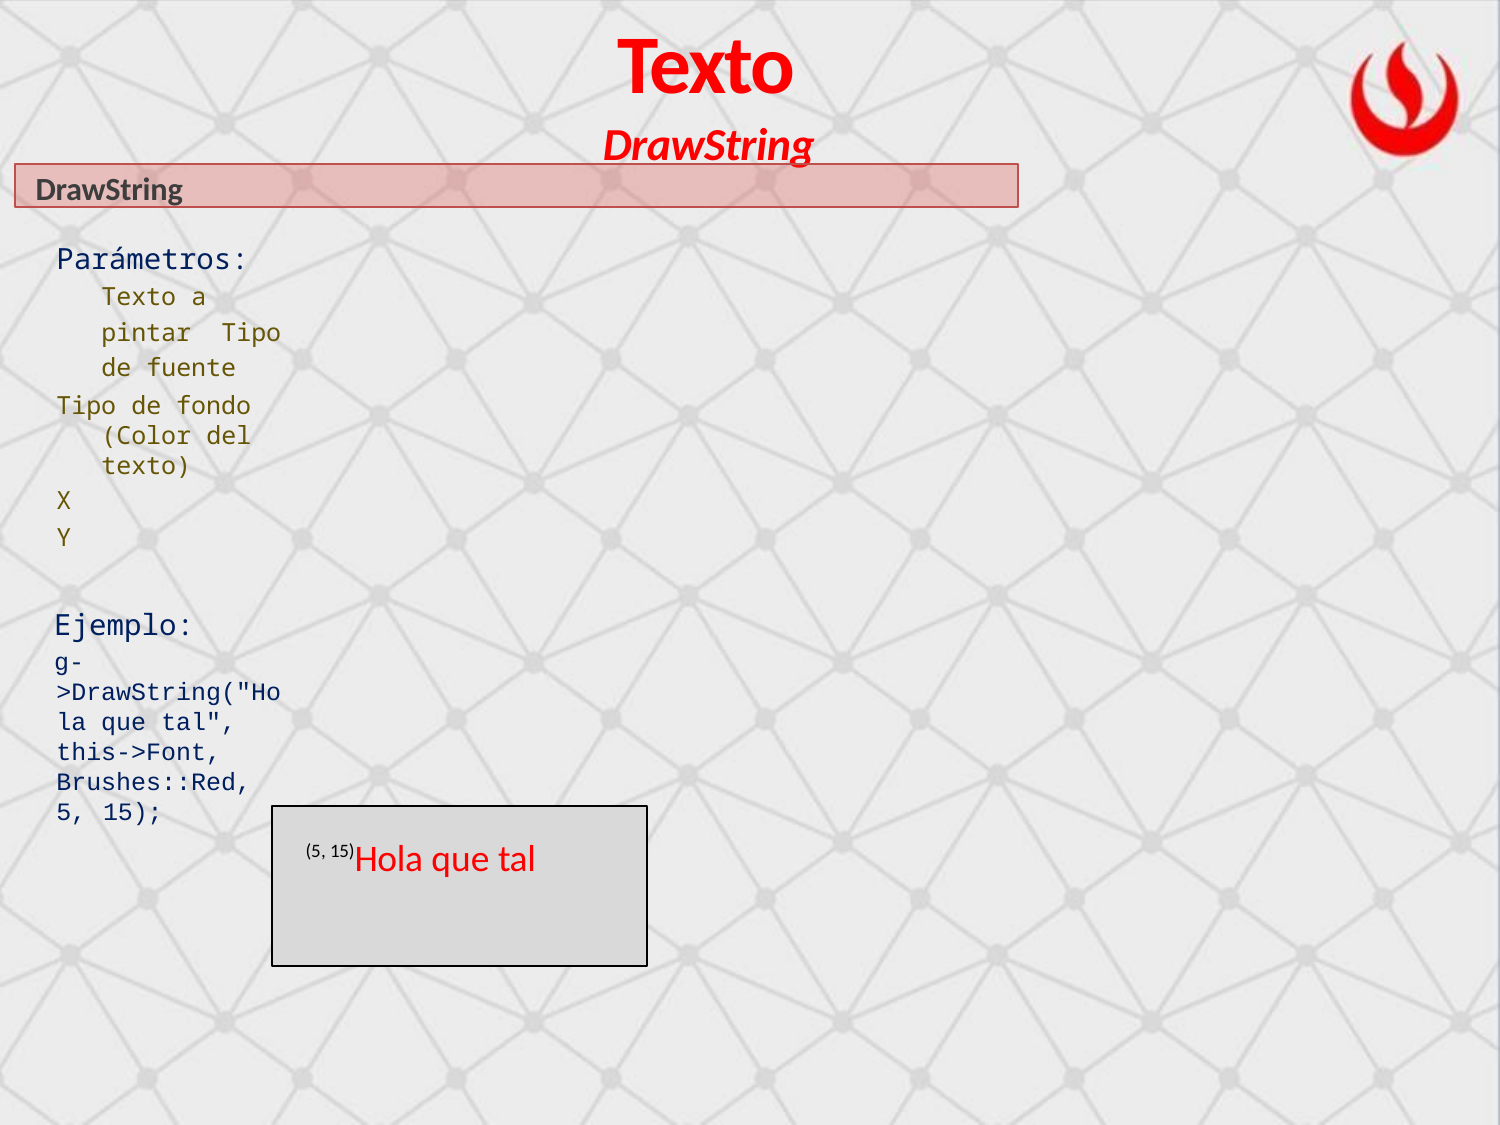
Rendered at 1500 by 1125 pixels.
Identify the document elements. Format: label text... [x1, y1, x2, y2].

picture [0, 0, 1500, 1125]
text_box DrawString [15, 163, 1019, 208]
text_box Parámetros: Texto a pintar Tipo de fuente Tipo de fondo (Color del texto) X Y Ejemplo: g->DrawString("Hola que tal", this->Font, Brushes::Red, 5, 15); [54, 230, 1011, 826]
title Texto DrawString [600, 0, 819, 163]
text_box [270, 804, 649, 967]
